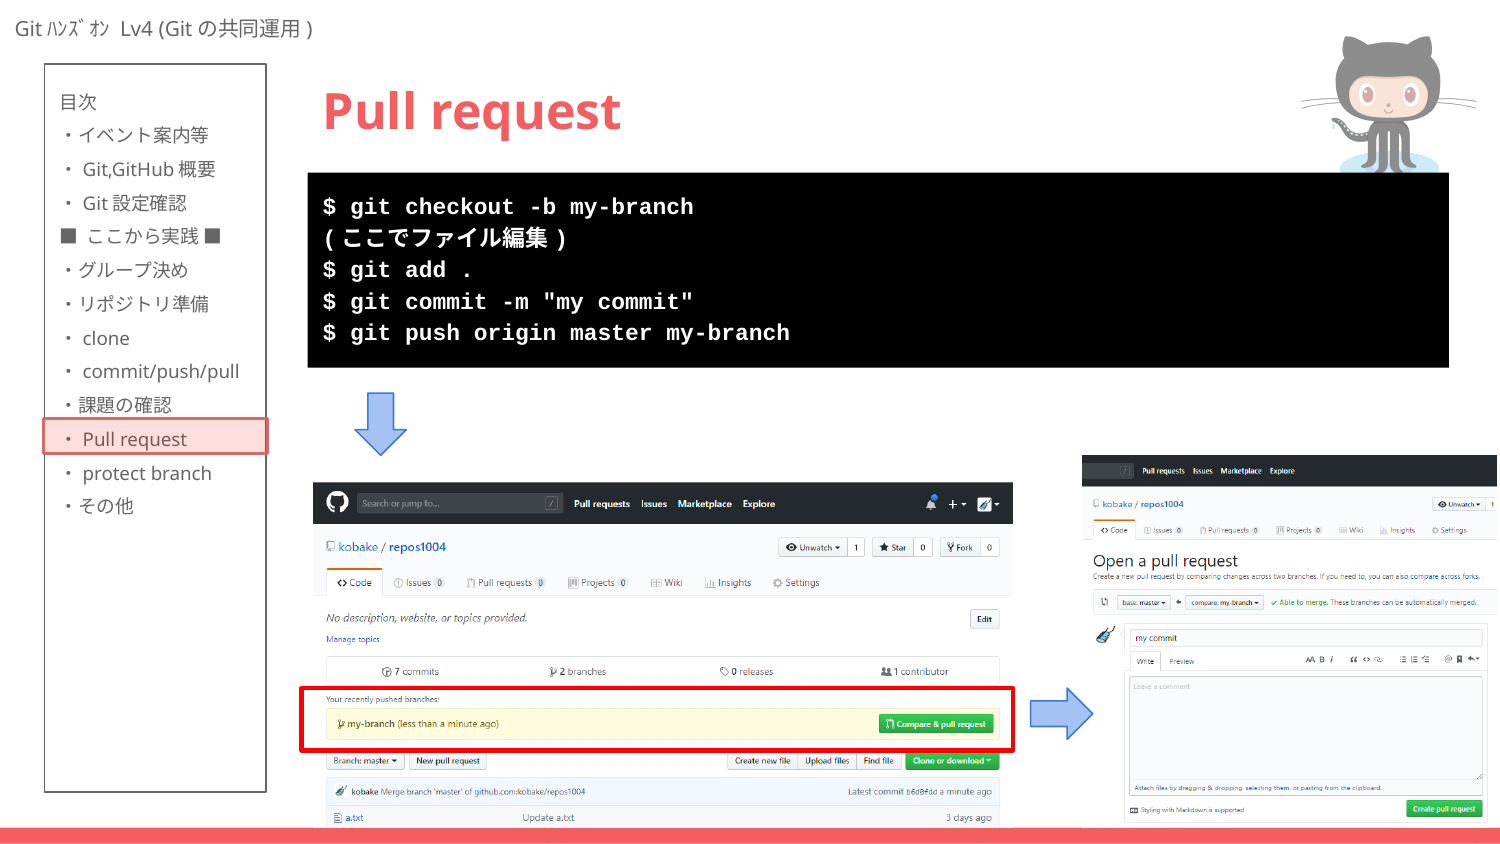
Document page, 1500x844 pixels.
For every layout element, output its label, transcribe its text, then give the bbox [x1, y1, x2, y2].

text_box [355, 393, 407, 456]
text_box [301, 688, 308, 751]
picture [1081, 454, 1497, 828]
picture [313, 480, 1014, 828]
title Pull request [307, 64, 1449, 161]
list $ git checkout -b my-branch (ここでファイル編集) $ git add . $ git commit -m "my commit" $ git push origin master my-branch [307, 172, 1449, 368]
text_box [43, 418, 268, 454]
text_box [1030, 688, 1076, 740]
